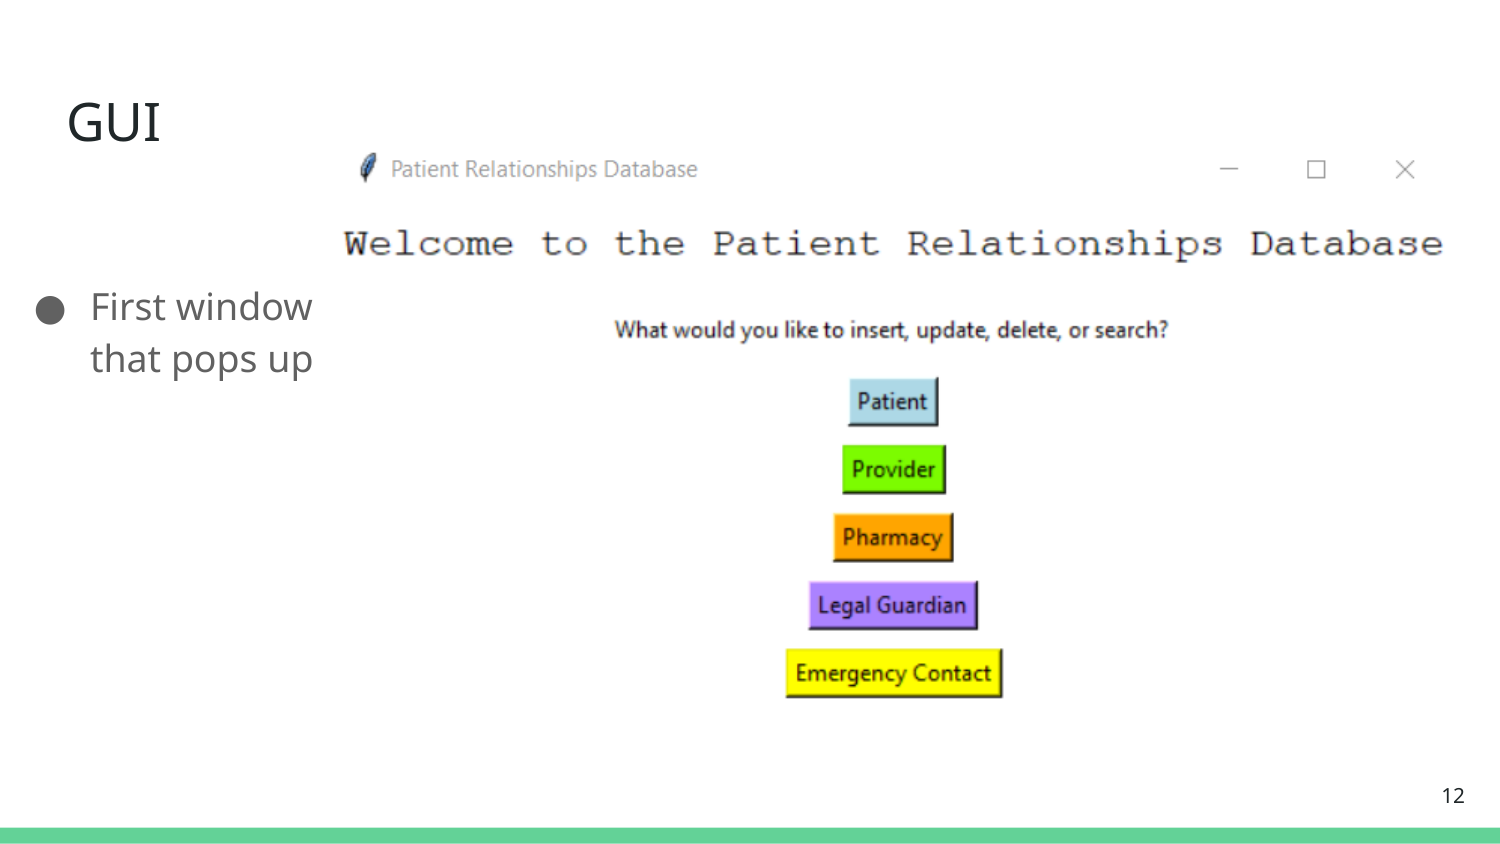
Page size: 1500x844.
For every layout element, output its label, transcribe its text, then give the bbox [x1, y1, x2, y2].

slide_number 12 [1389, 764, 1480, 830]
list First window that pops up [0, 261, 335, 671]
picture [340, 141, 1450, 703]
title GUI [51, 72, 1449, 167]
